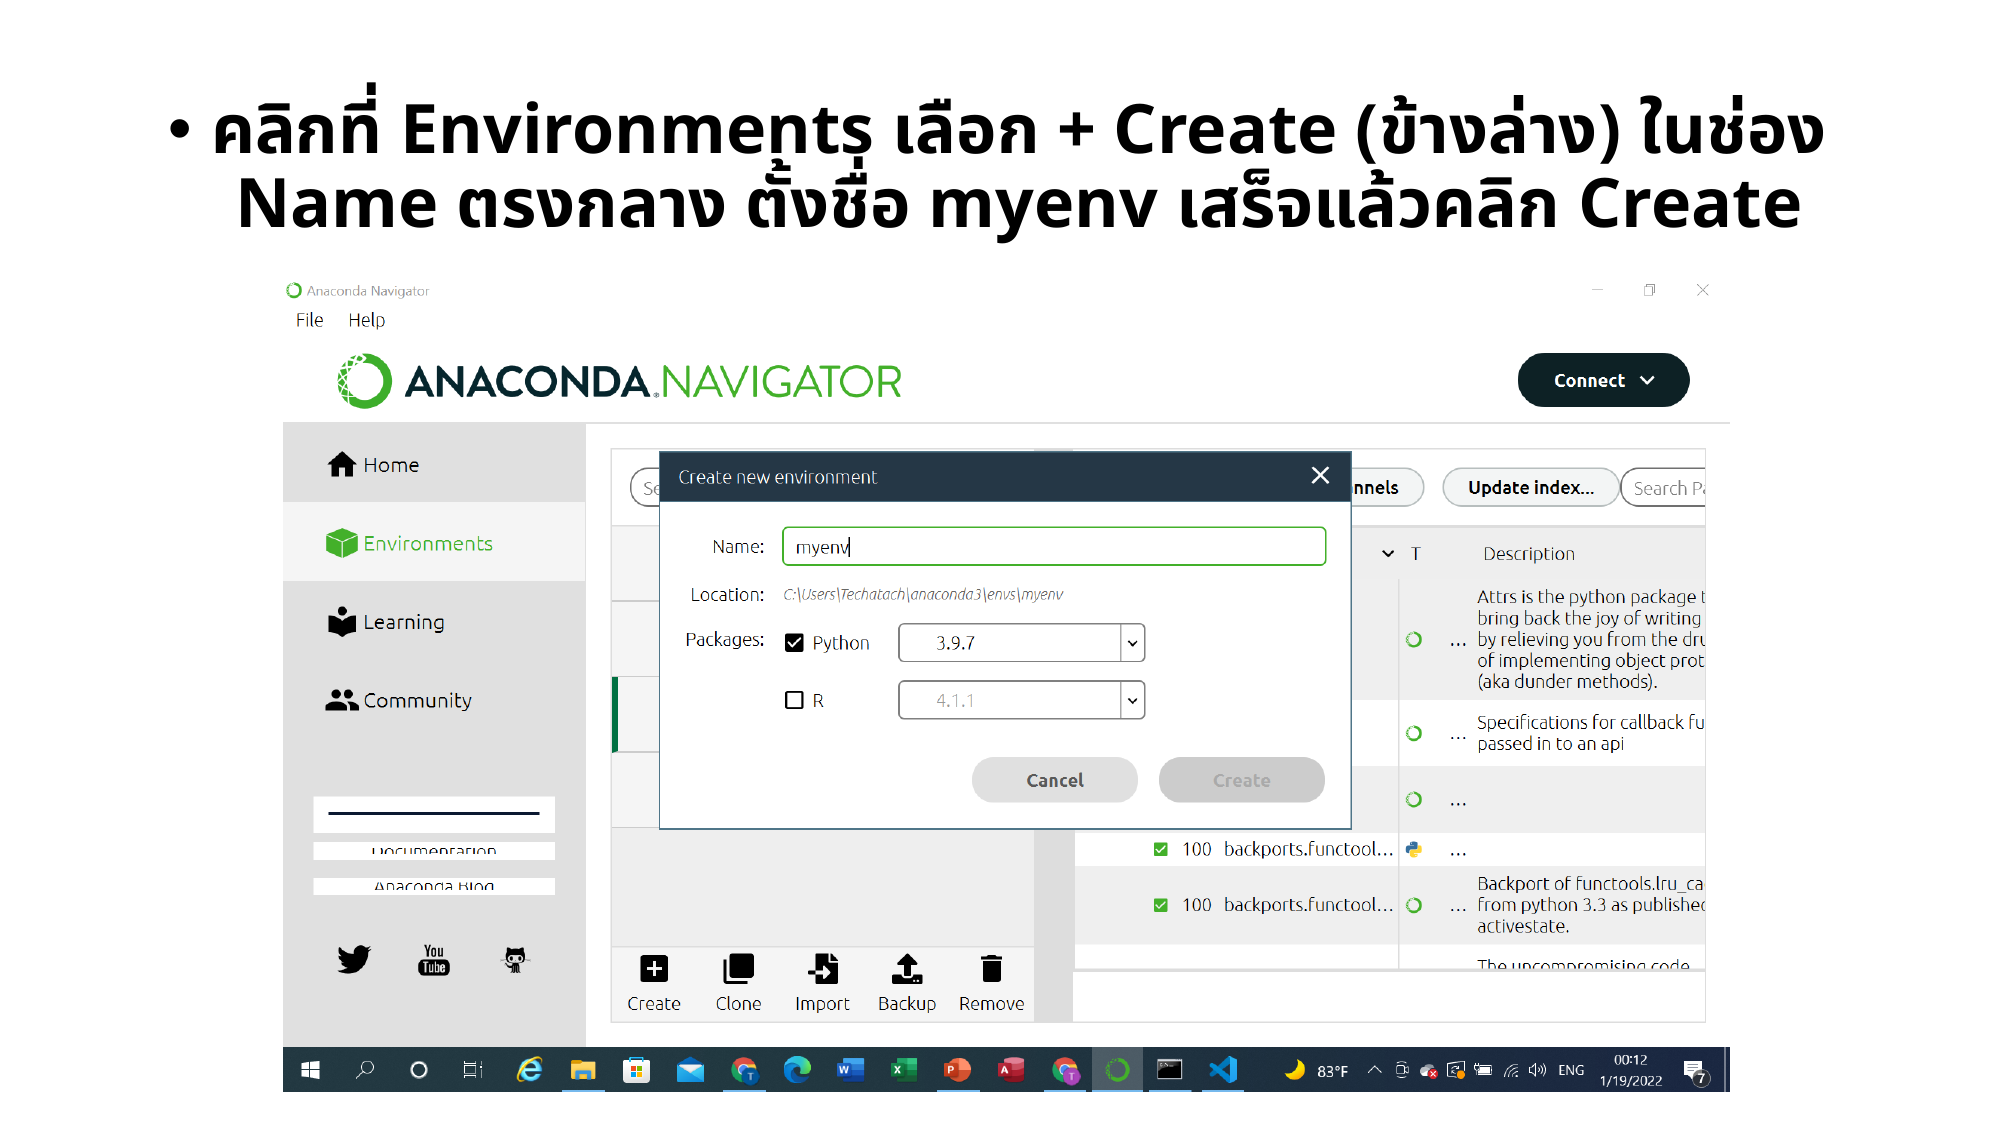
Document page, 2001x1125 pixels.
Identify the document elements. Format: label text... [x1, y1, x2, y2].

title คลิกที่ Environments เลือก + Create (ข้างล่าง) ในช่อง Name ตรงกลาง ตั้งชื่อ myenv เสร็จแล้วคลิก Create [137, 59, 1863, 278]
picture [283, 277, 1730, 1092]
